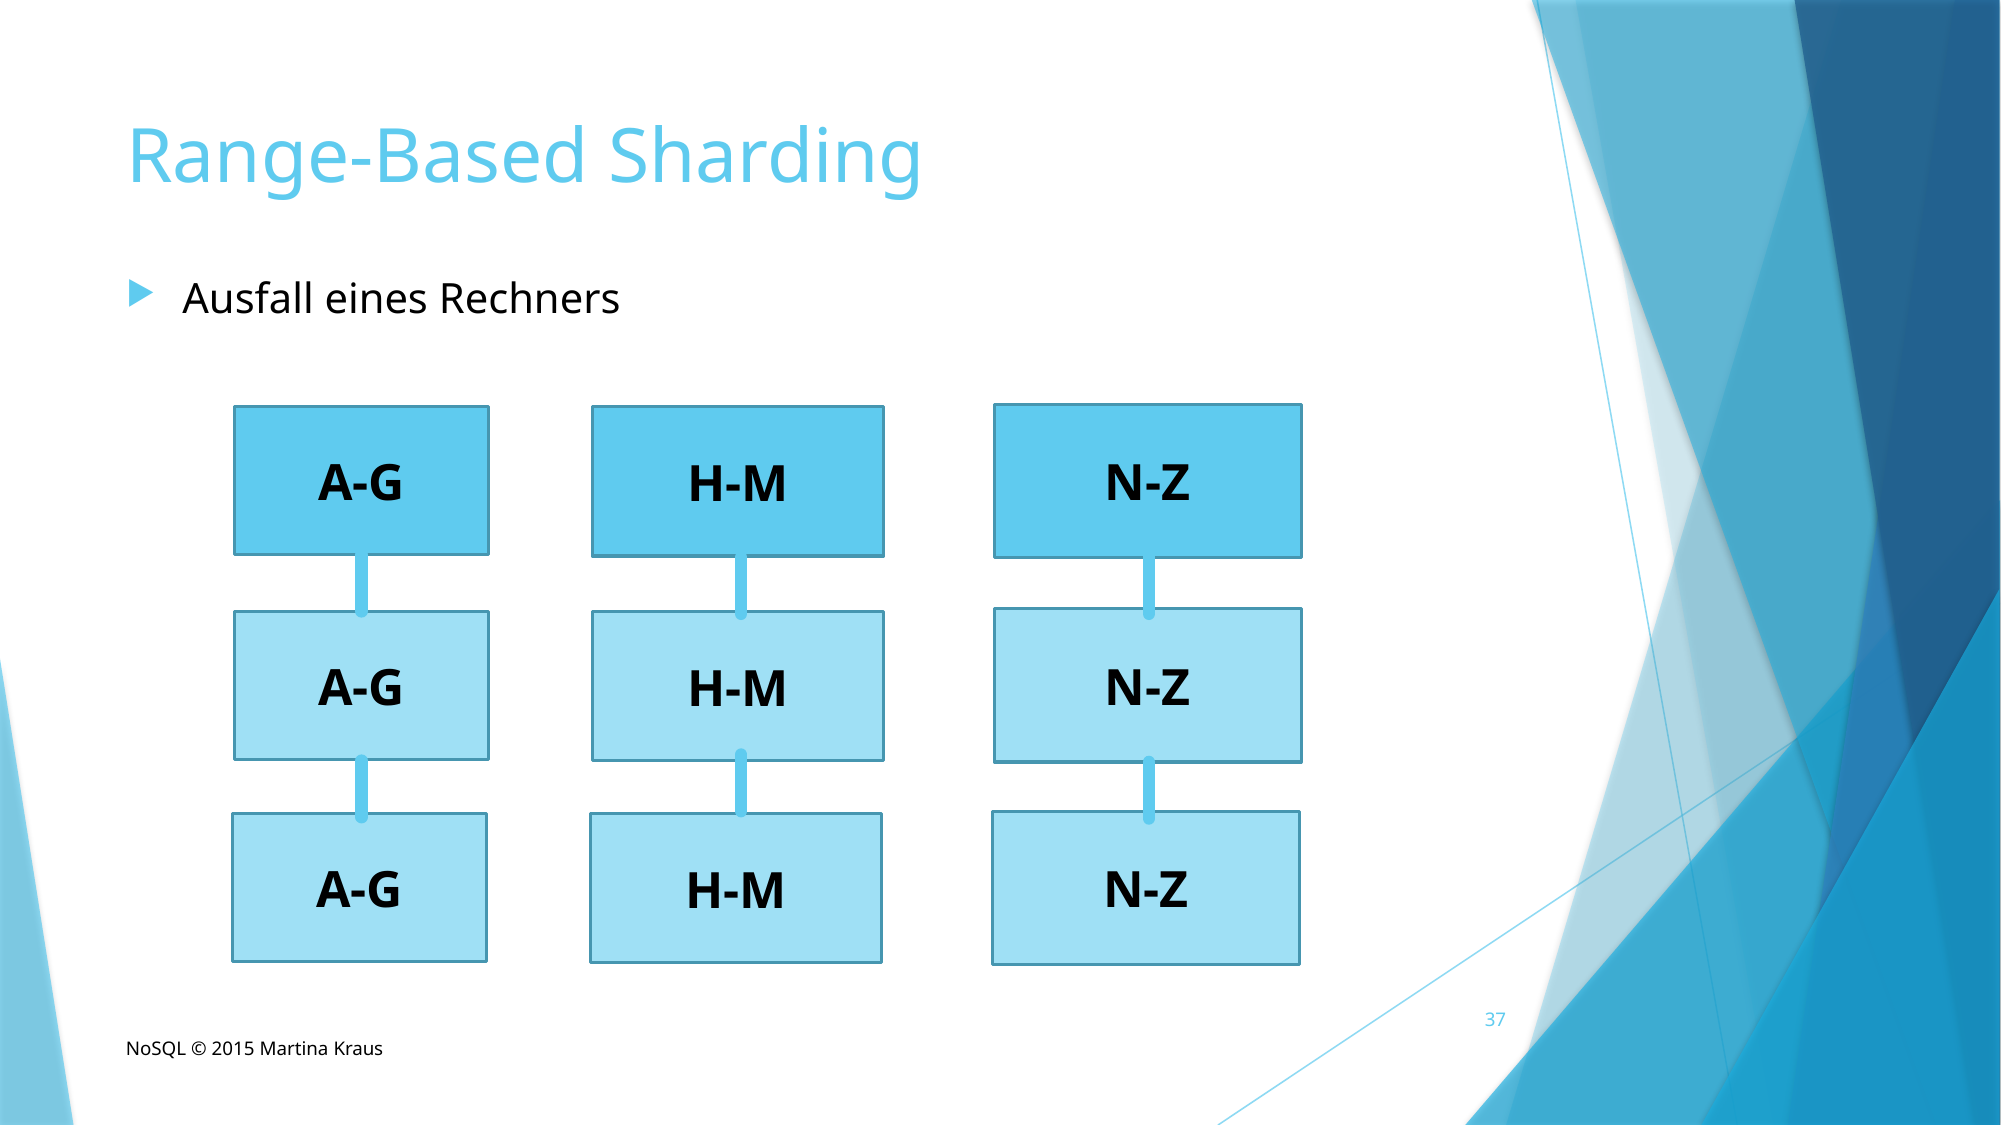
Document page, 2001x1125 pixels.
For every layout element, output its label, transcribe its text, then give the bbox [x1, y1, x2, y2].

text_box N-Z [993, 403, 1303, 559]
text_box H-M [591, 610, 885, 762]
text_box A-G [233, 610, 490, 761]
list Ausfall eines Rechners [111, 264, 1522, 353]
text_box H-M [589, 812, 883, 964]
title Range-Based Sharding [111, 99, 1522, 264]
text_box H-M [591, 405, 885, 558]
footer NoSQL © 2015 Martina Kraus [111, 1028, 1145, 1089]
text_box N-Z [993, 607, 1303, 764]
slide_number 37 [1409, 991, 1522, 1051]
text_box N-Z [991, 810, 1301, 966]
text_box A-G [233, 405, 490, 556]
text_box A-G [231, 812, 488, 963]
